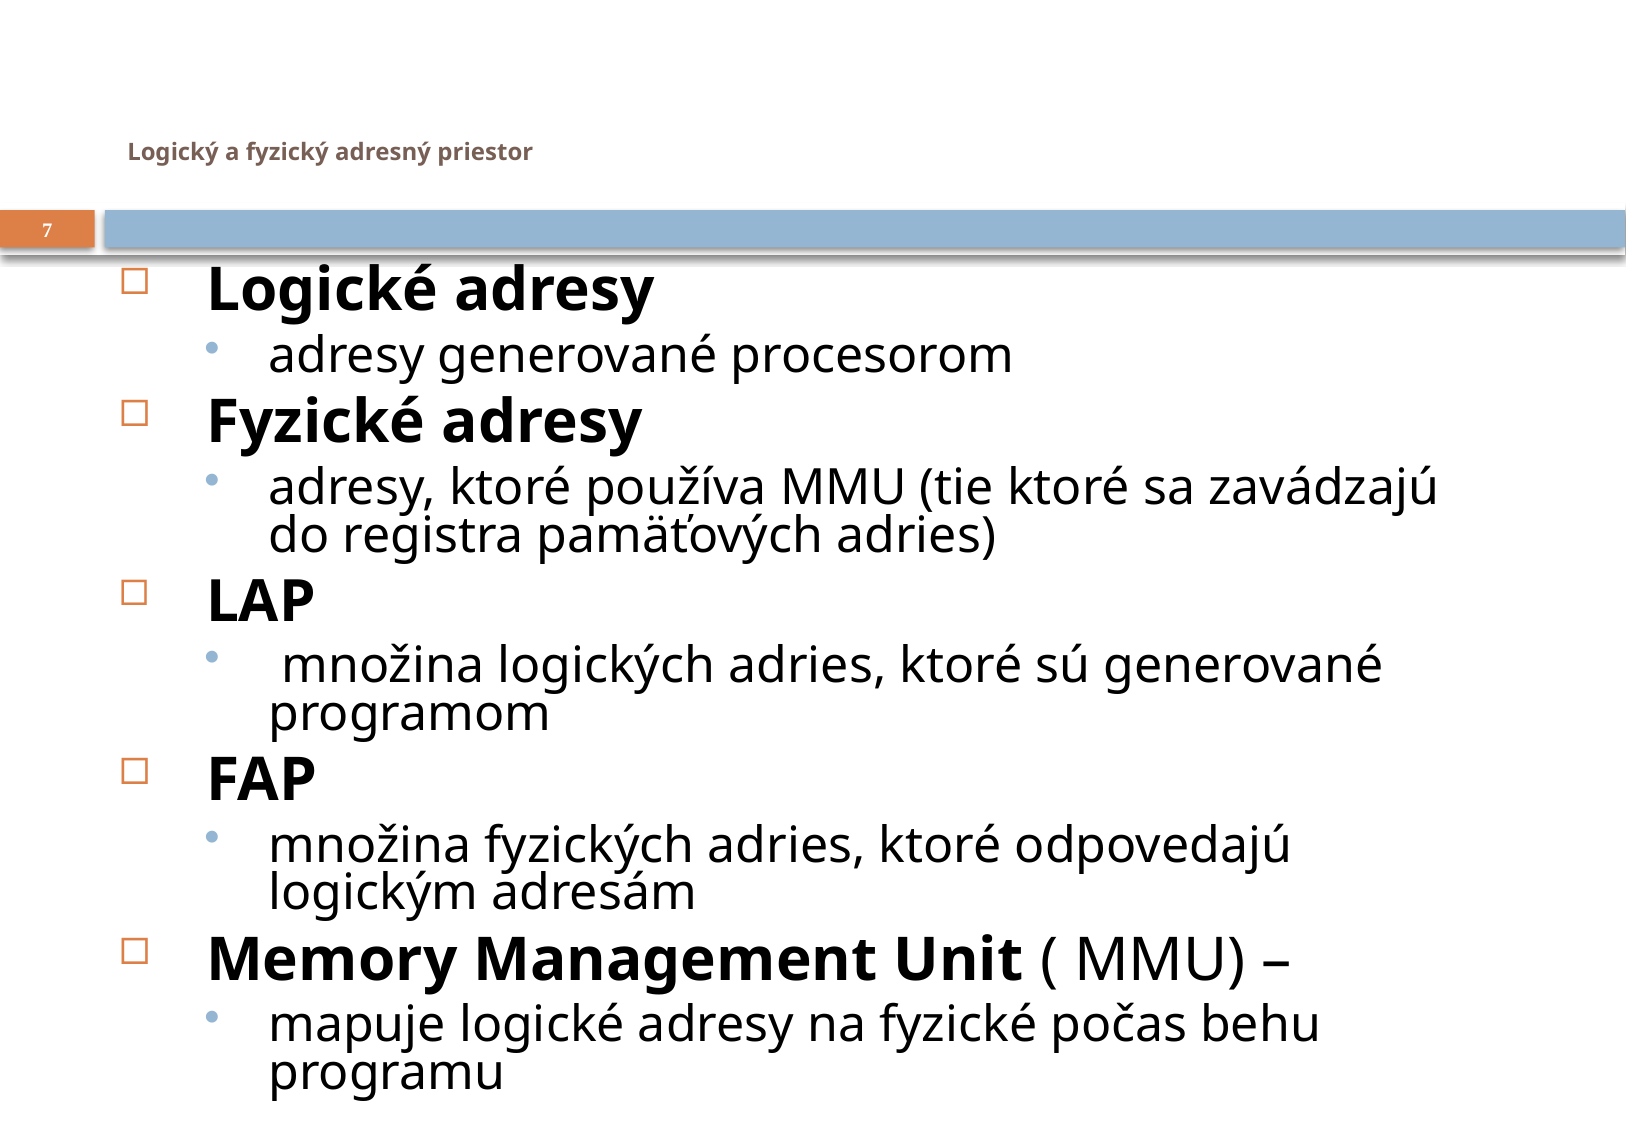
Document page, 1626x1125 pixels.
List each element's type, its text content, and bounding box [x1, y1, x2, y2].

title Logický a fyzický adresný priestor [112, 99, 1504, 188]
slide_number 7 [0, 208, 95, 249]
list Logické adresy adresy generované procesorom Fyzické adresy adresy, ktoré používa MMU (tie ktoré sa zavádzajú do registra pamäťových adries) LAP množina logických adries, ktoré sú generované programom FAP množina fyzických adries, ktoré odpovedajú logickým adresám Memory Management Unit ( MMU) – mapuje logické adresy na fyzické počas behu programu [103, 257, 1492, 1083]
